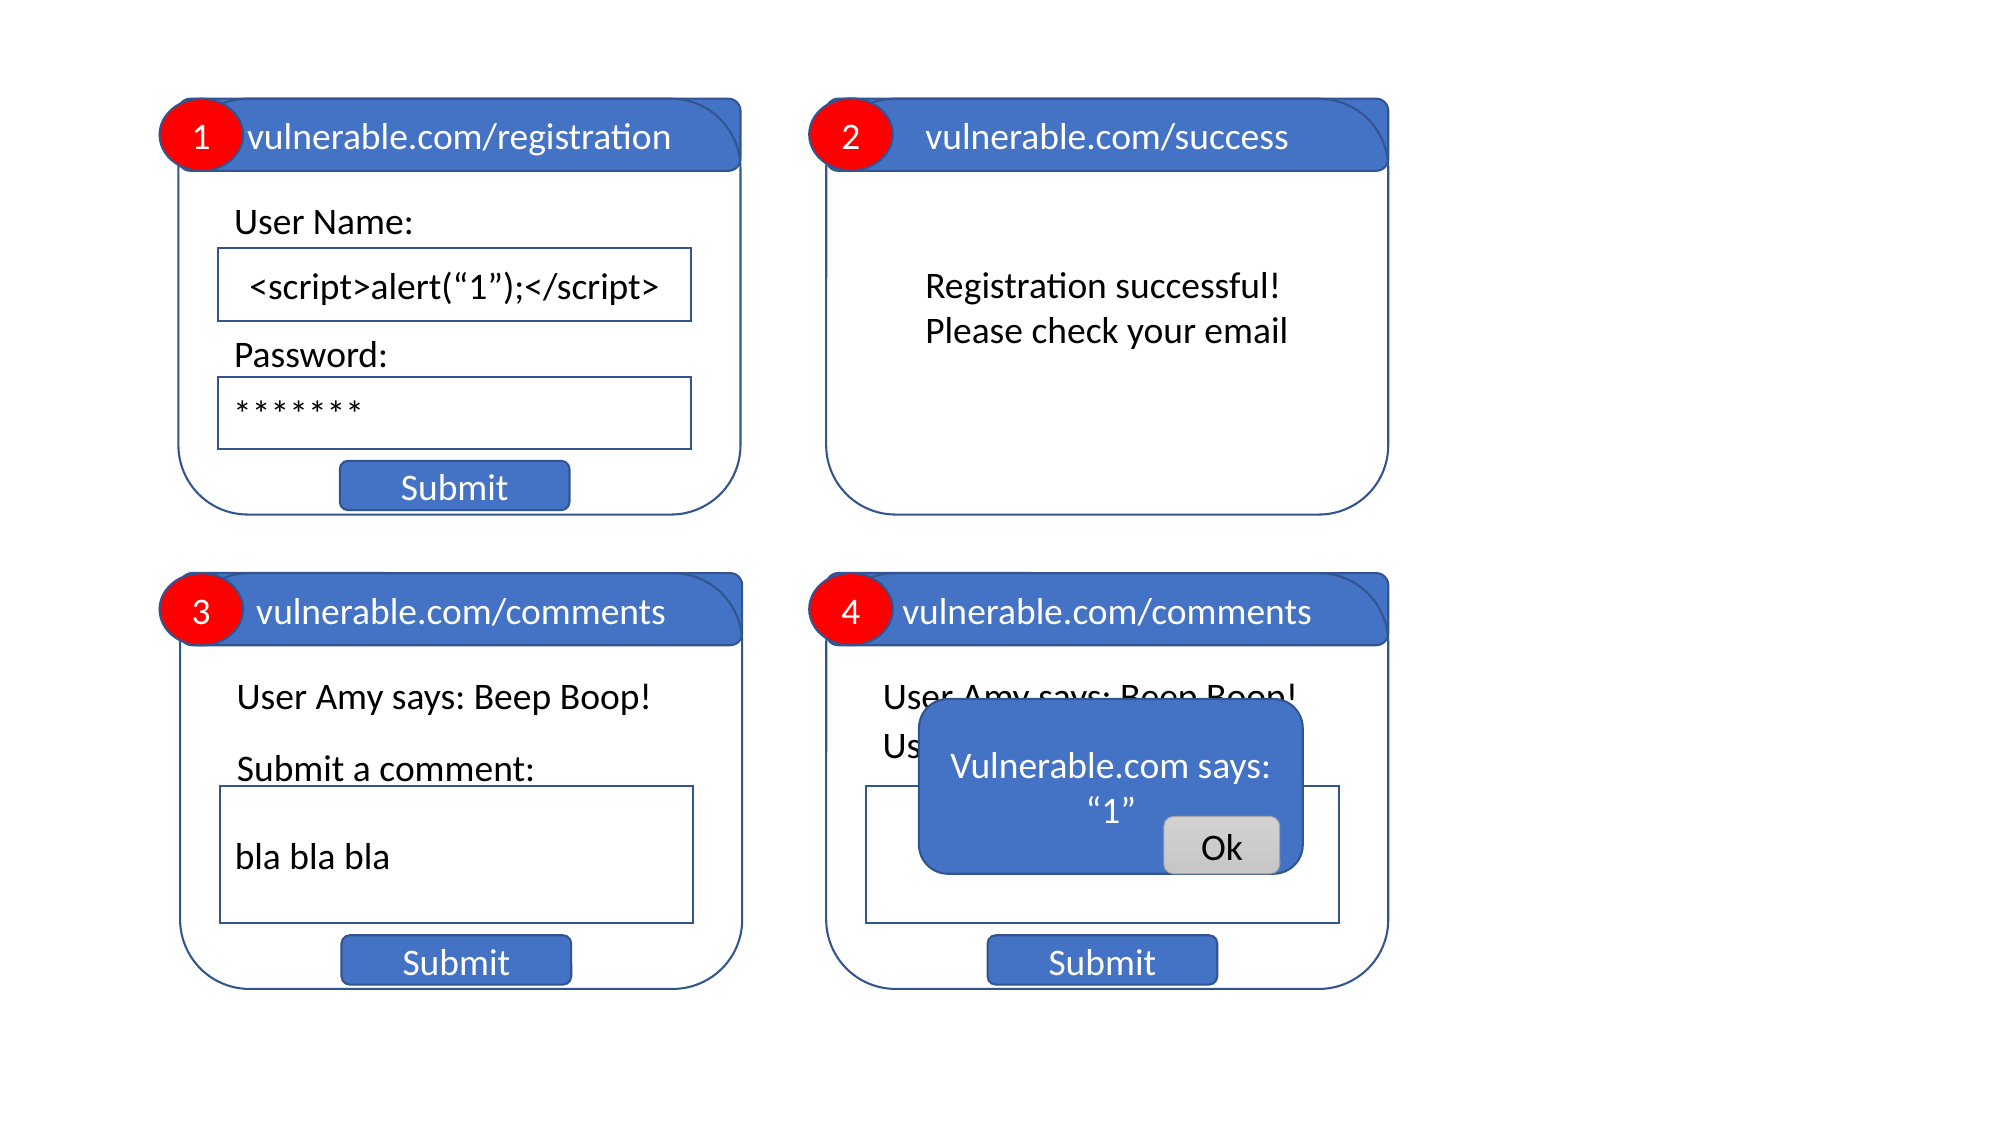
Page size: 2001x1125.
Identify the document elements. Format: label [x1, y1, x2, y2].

text_box [159, 98, 1389, 989]
